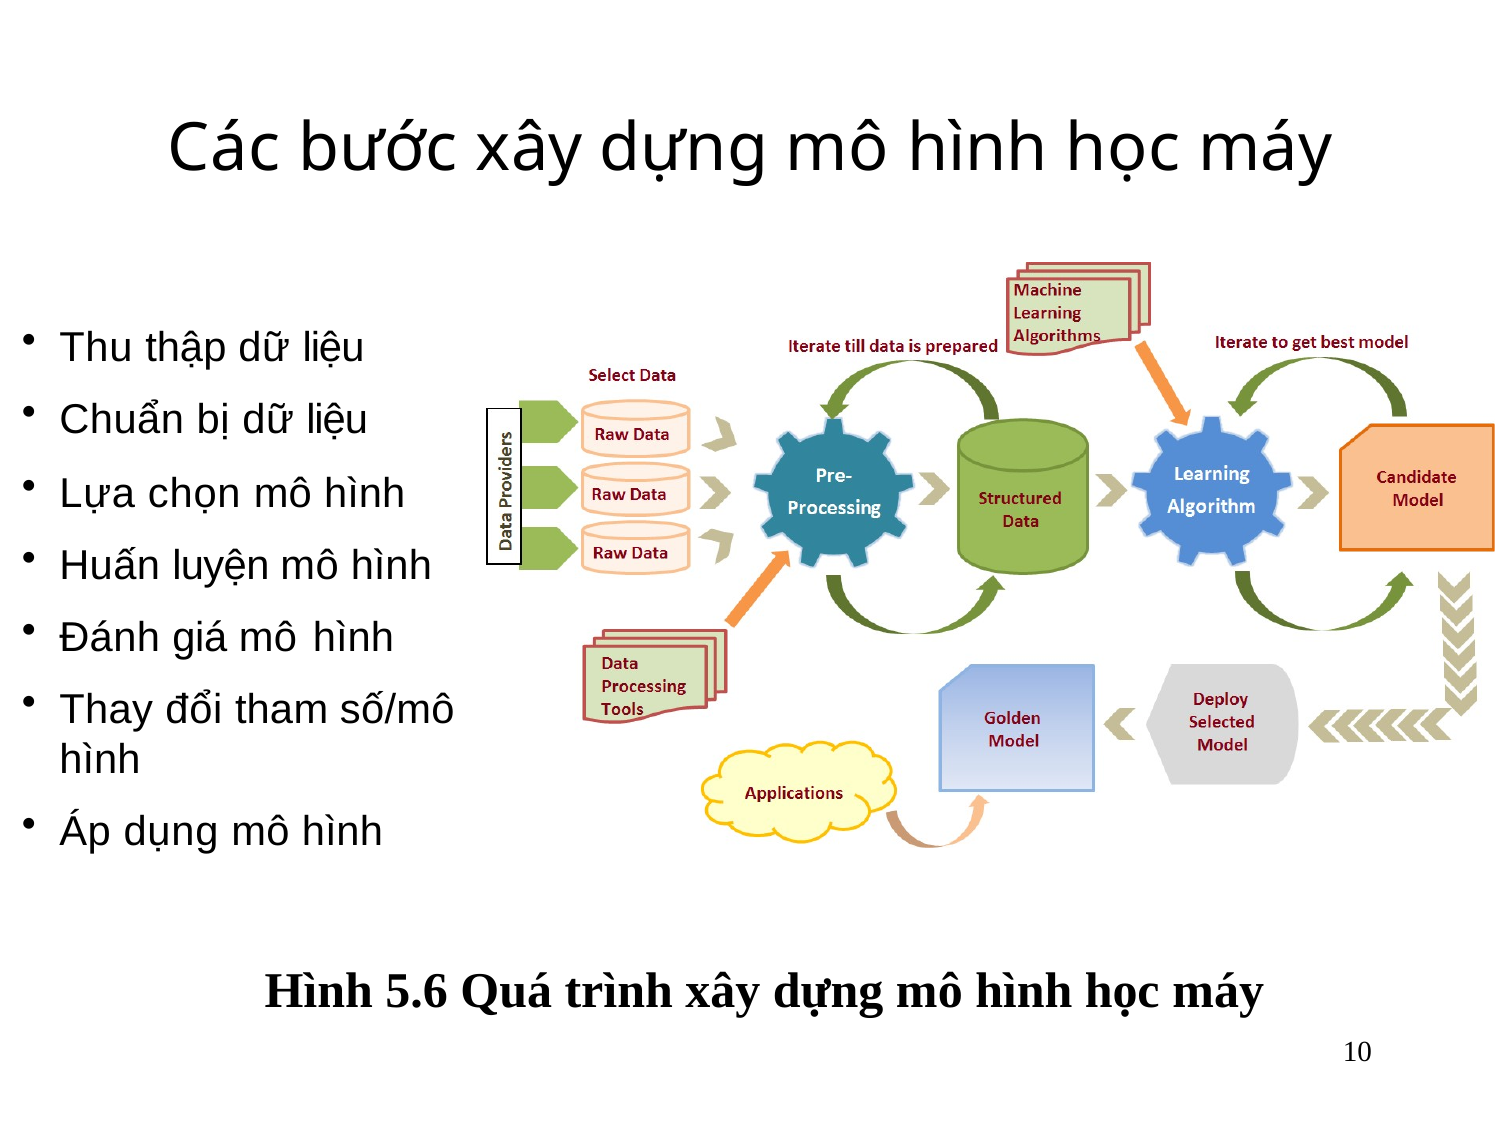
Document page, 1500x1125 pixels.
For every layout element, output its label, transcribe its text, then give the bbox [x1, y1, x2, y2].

text_box Hình 5.6 Quá trình xây dựng mô hình học máy [249, 949, 1363, 1025]
text_box [486, 262, 1495, 848]
title Các bước xây dựng mô hình học máy [112, 99, 1388, 188]
slide_number 10 [1074, 1025, 1388, 1100]
list Thu thập dữ liệu Chuẩn bị dữ liệu Lựa chọn mô hình Huấn luyện mô hình Đánh giá mô hình Thay đổi tham số/mô hình Áp dụng mô hình [4, 312, 555, 988]
